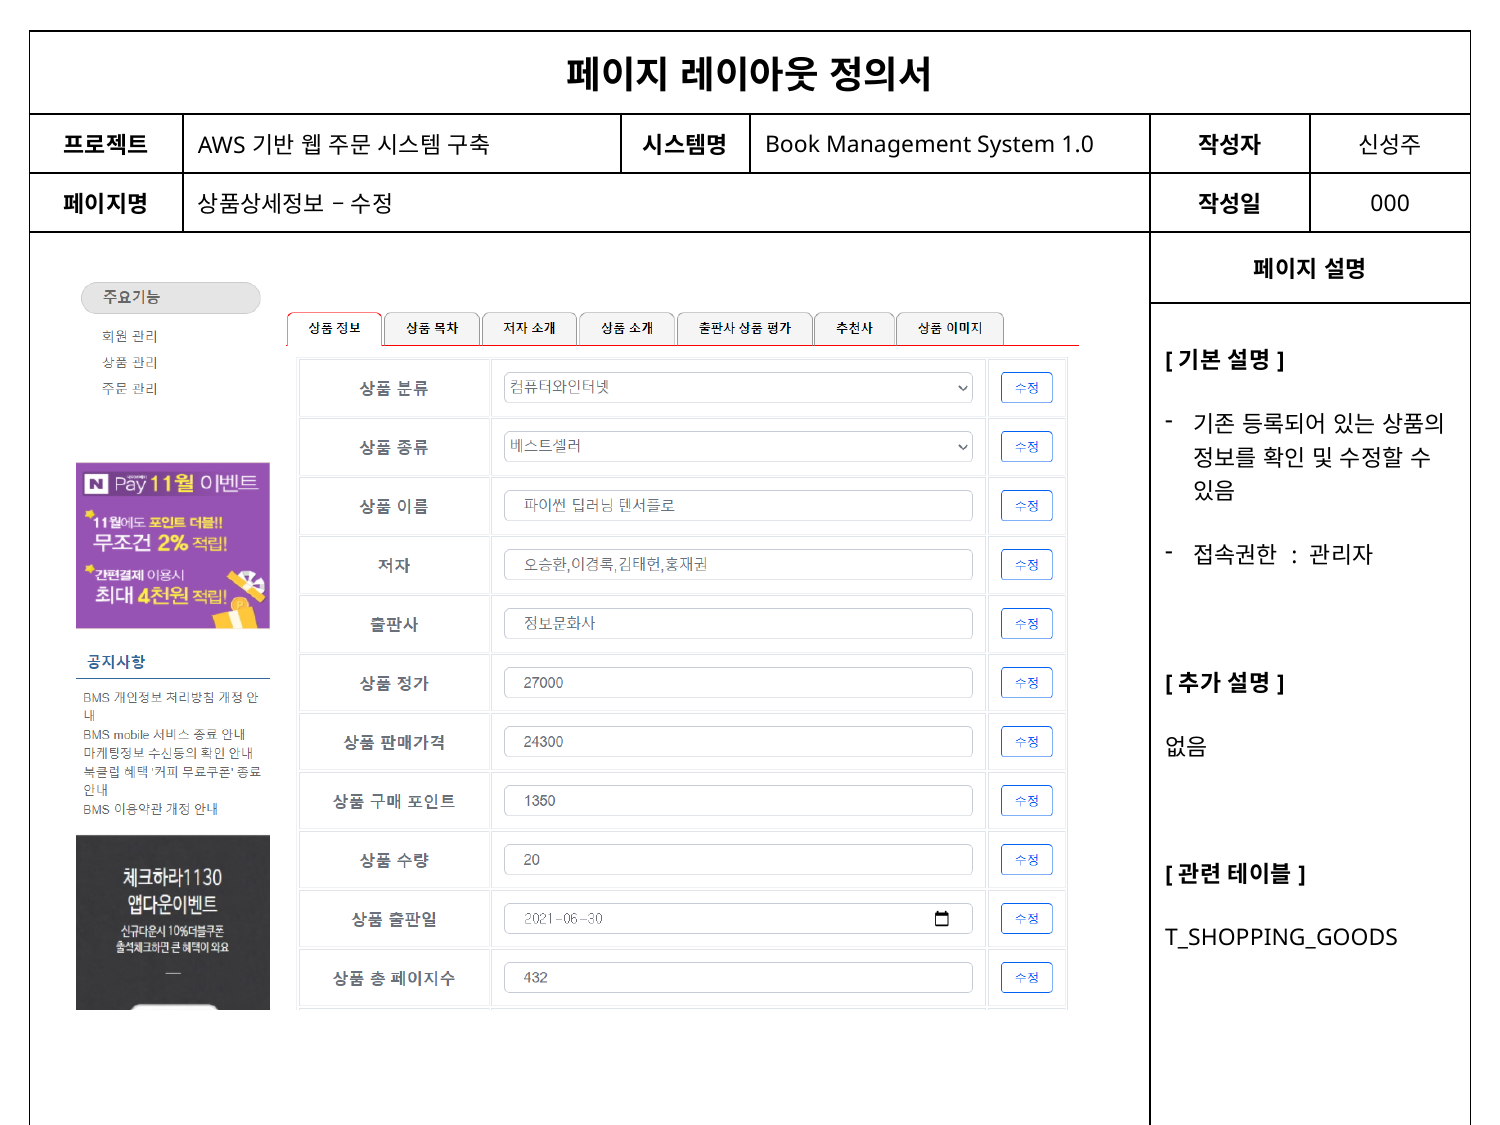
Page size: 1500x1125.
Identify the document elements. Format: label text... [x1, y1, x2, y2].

table_cell 프로젝트 [30, 115, 182, 172]
table_header 페이지 레이아웃 정의서 [30, 32, 1470, 113]
picture [52, 266, 1148, 1010]
table_cell Book Management System 1.0 [751, 115, 1149, 172]
table_cell [기본 설명] 기존 등록되어 있는 상품의 정보를 확인 및 수정할 수 있음 접속권한 : 관리자 [추가 설명] 없음 [관련 테이블] T_SHOPPING_GOODS [1151, 304, 1470, 1125]
table_cell 신성주 [1311, 115, 1470, 172]
table_cell 000 [1311, 174, 1470, 231]
table_cell 시스템명 [622, 115, 749, 172]
table_cell 페이지명 [30, 174, 182, 231]
table_cell 작성일 [1151, 174, 1309, 231]
table_cell [30, 233, 1149, 1125]
table_cell 상품상세정보 – 수정 [184, 174, 1149, 231]
table_cell 작성자 [1151, 115, 1309, 172]
table_cell 페이지 설명 [1151, 233, 1470, 302]
table_cell AWS기반 웹 주문 시스템 구축 [184, 115, 620, 172]
